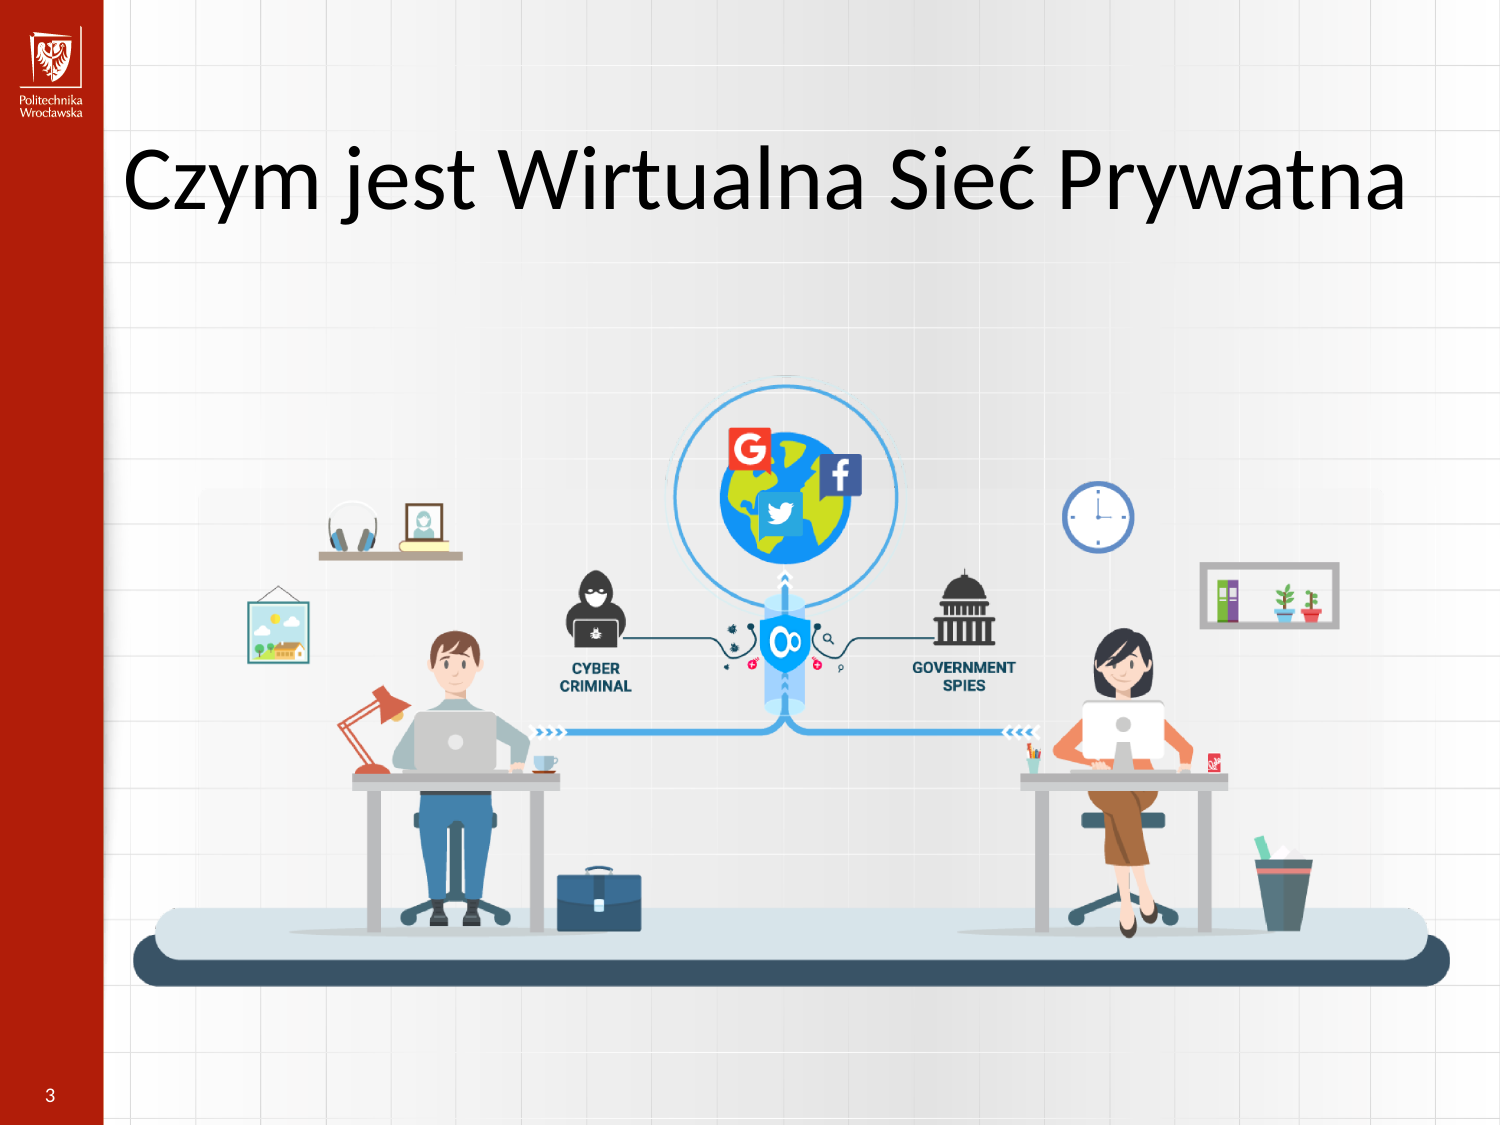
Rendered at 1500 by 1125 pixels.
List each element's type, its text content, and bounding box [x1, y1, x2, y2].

list Czym jest Wirtualna Sieć Prywatna [123, 101, 1483, 244]
picture [0, 0, 1500, 1125]
